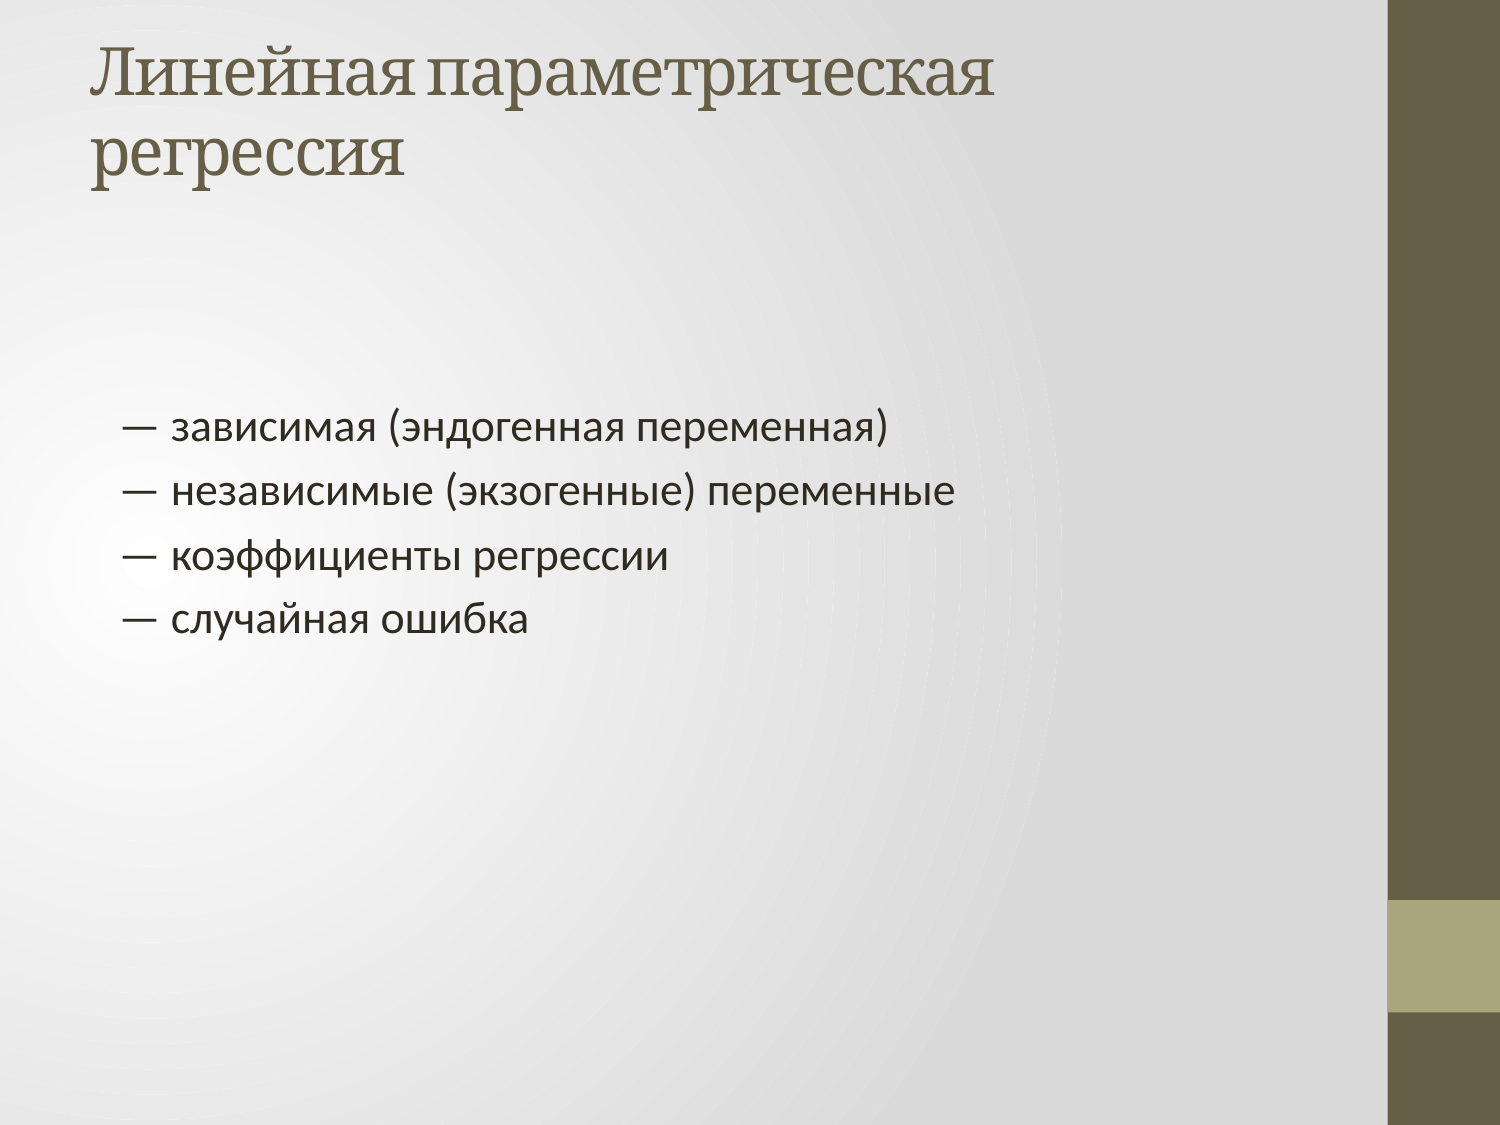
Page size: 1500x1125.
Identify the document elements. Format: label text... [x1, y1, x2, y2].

title Линейная параметрическая регрессия [75, 45, 1325, 173]
